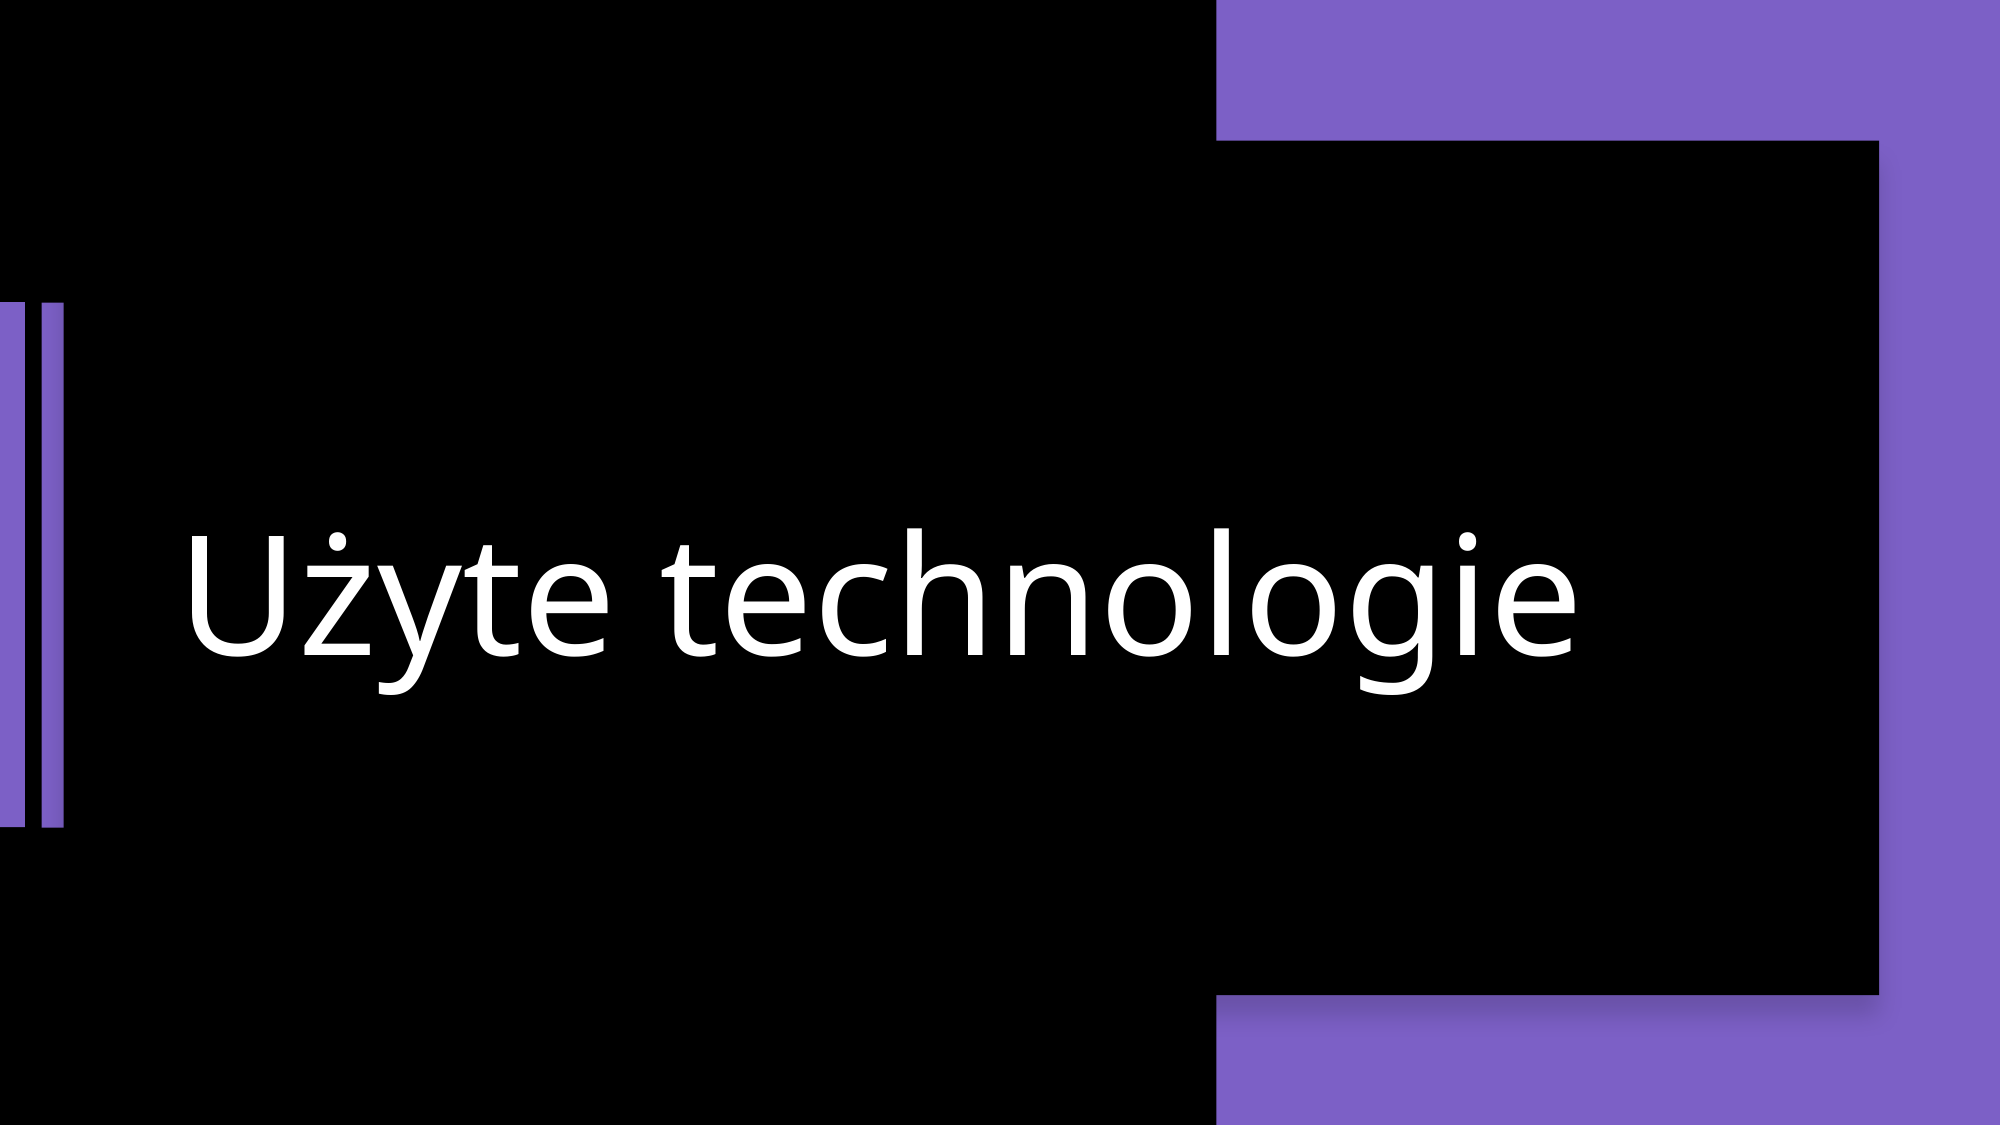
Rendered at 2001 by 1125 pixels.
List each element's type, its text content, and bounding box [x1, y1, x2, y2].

text_box [63, 140, 1880, 996]
text_box [41, 302, 53, 829]
text_box [0, 0, 1215, 1125]
title Użyte technologie [162, 503, 1788, 929]
text_box [1215, 0, 2000, 1125]
text_box [0, 301, 26, 828]
